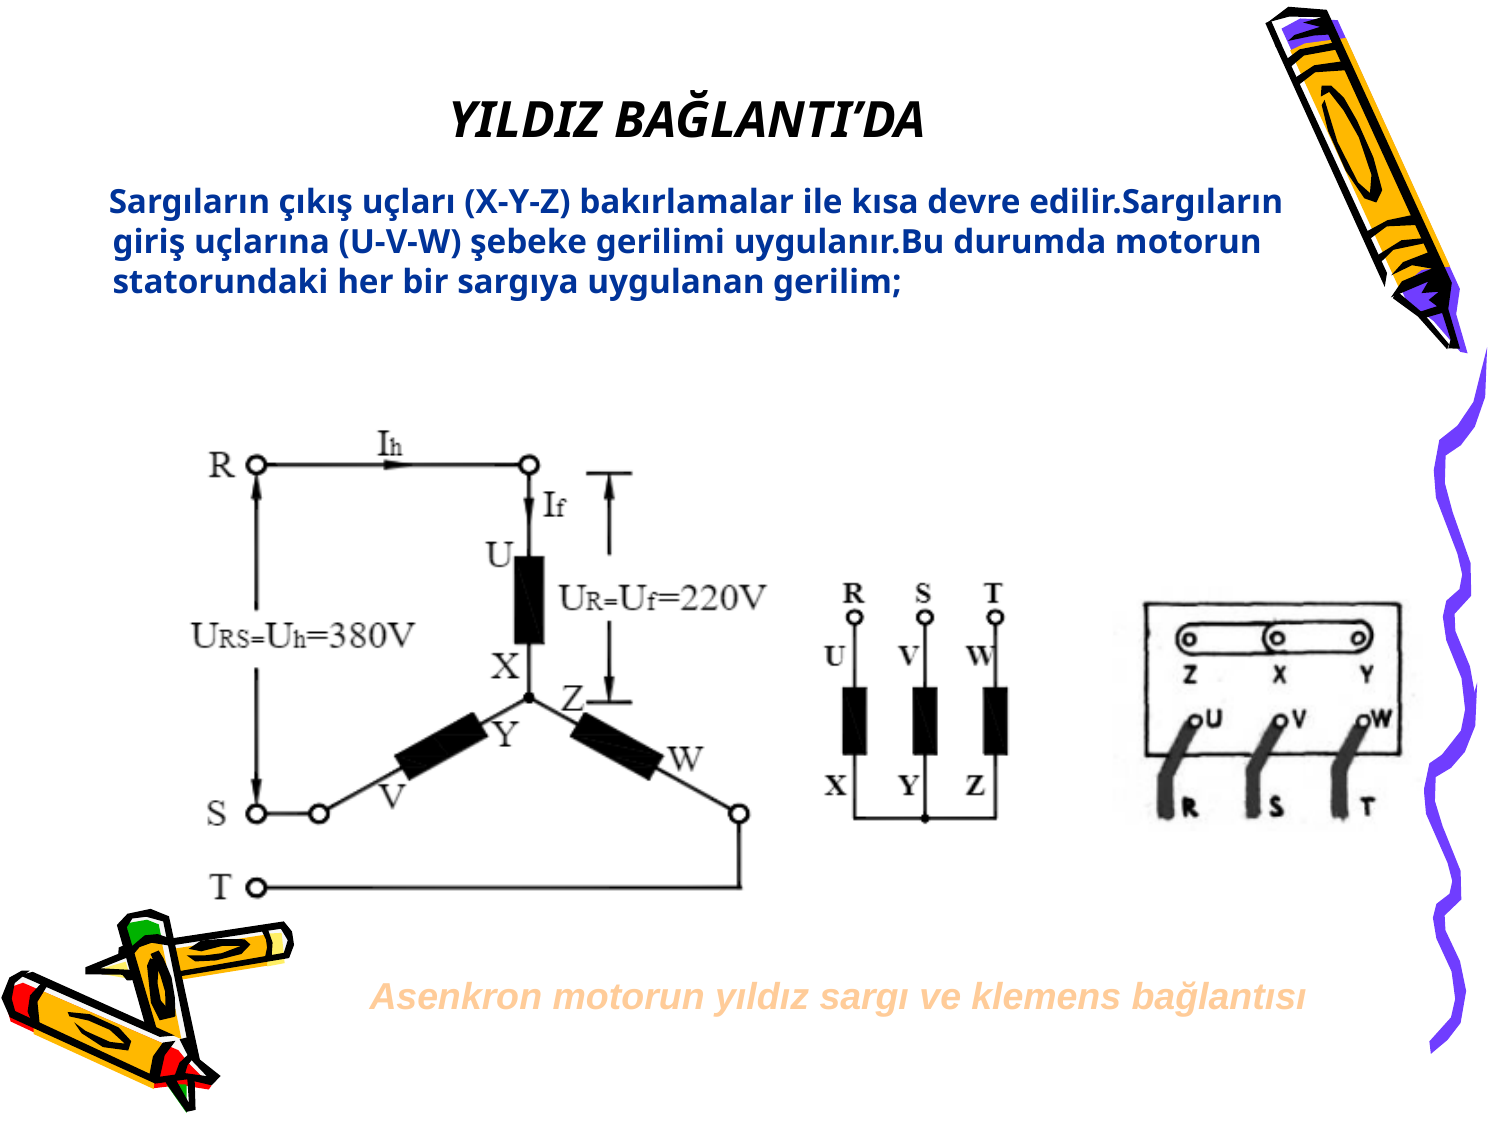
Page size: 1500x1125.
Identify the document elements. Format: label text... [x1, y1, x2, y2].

text_box Asenkron motorun yıldız sargı ve klemens bağlantısı [301, 964, 1376, 1092]
list Sargıların çıkış uçları (X-Y-Z) bakırlamalar ile kısa devre edilir.Sargıların giriş uçlarına (U-V-W) şebeke gerilimi uygulanır.Bu durumda motorun statorundaki her bir sargıya uygulanan gerilim; [41, 172, 1306, 362]
picture [182, 420, 1424, 905]
title YILDIZ BAĞLANTI’DA [123, 31, 1251, 155]
